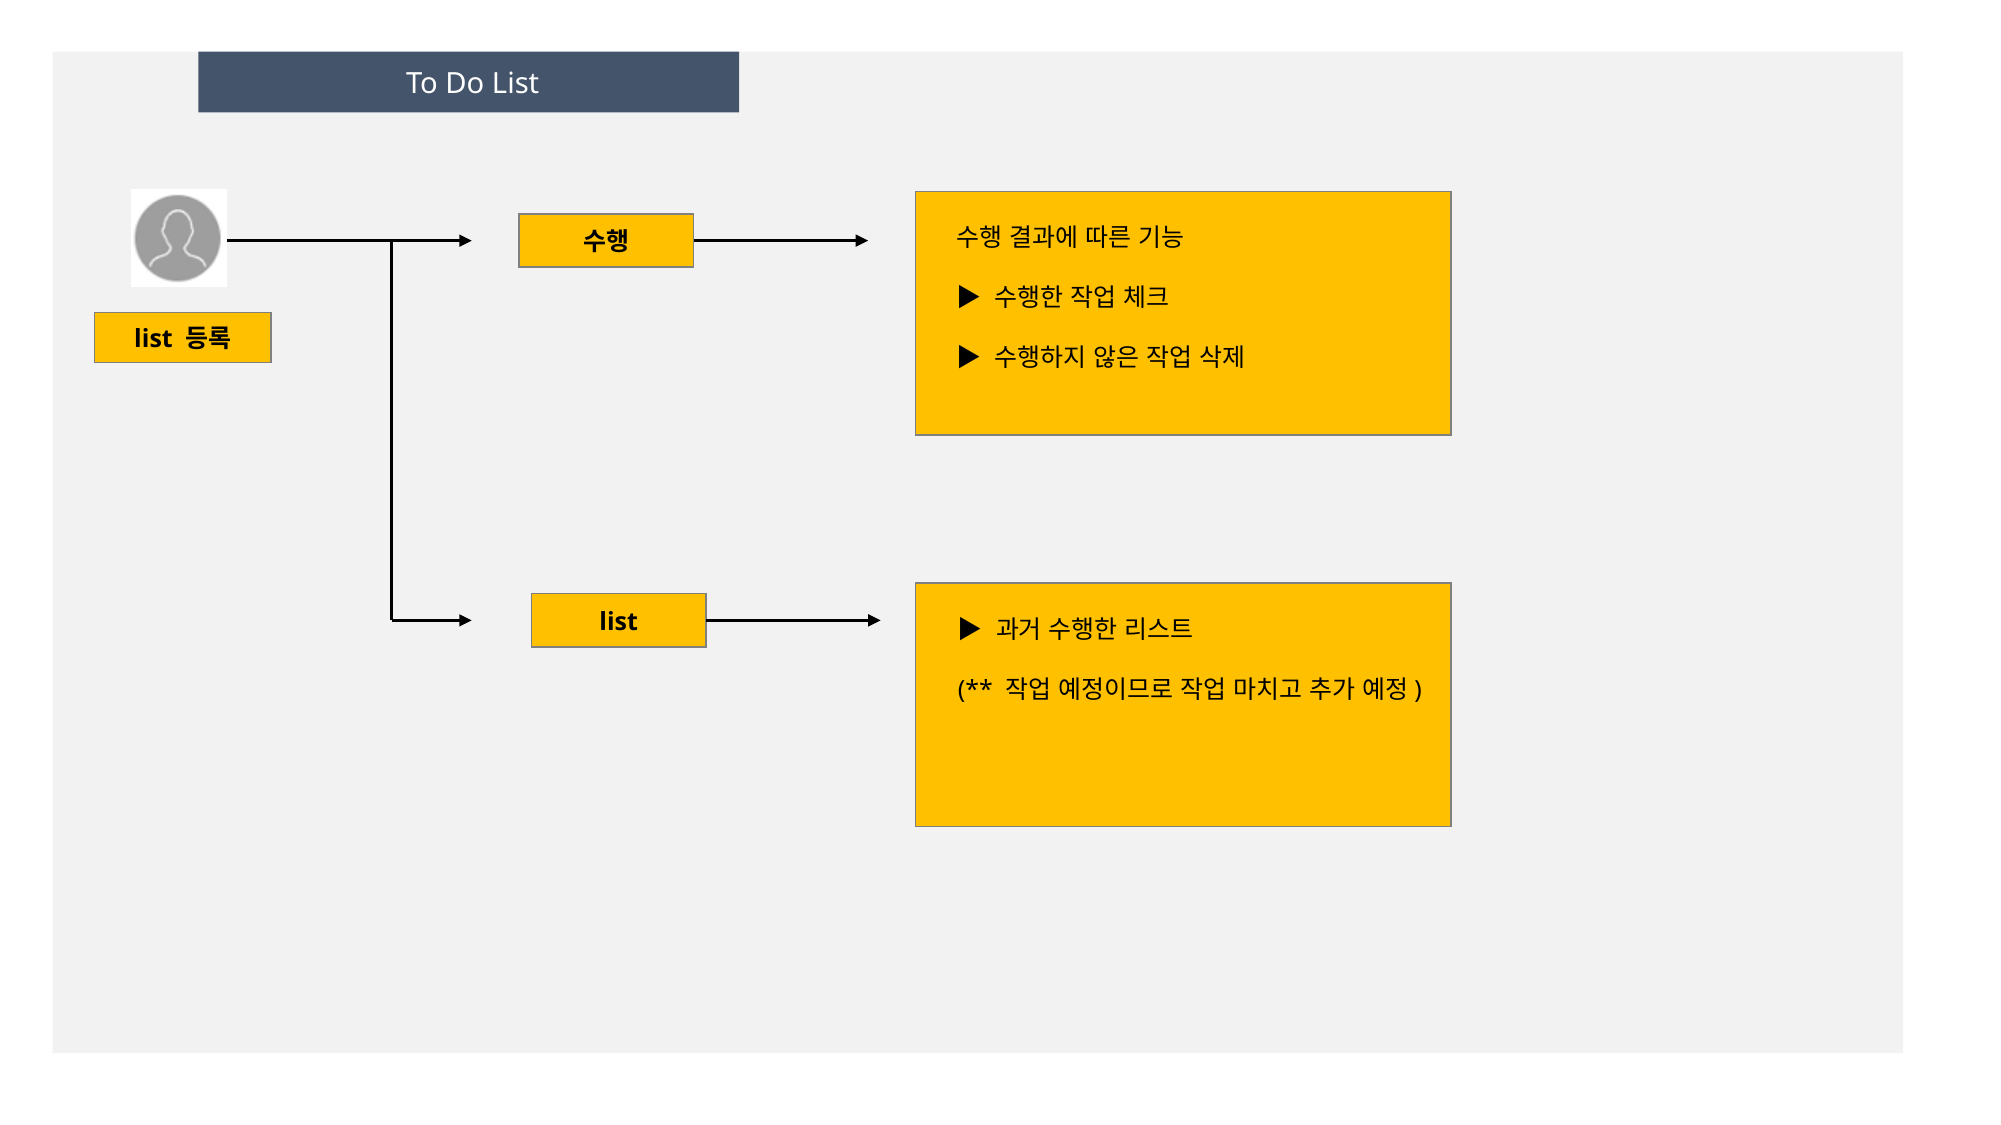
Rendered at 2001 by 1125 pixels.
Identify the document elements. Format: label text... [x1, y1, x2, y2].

text_box [914, 582, 1452, 827]
text_box [52, 51, 1904, 1054]
text_box ▶ 과거 수행한 리스트 (** 작업 예정이므로 작업 마치고 추가 예정) [943, 606, 1553, 801]
text_box list [531, 593, 707, 648]
picture [131, 189, 227, 287]
text_box [914, 190, 1452, 436]
text_box 수행 [518, 213, 695, 268]
text_box To Do List [197, 51, 740, 114]
text_box list 등록 [93, 312, 272, 364]
text_box 수행 결과에 따른 기능 ▶ 수행한 작업 체크 ▶ 수행하지 않은 작업 삭제 [941, 214, 1392, 409]
